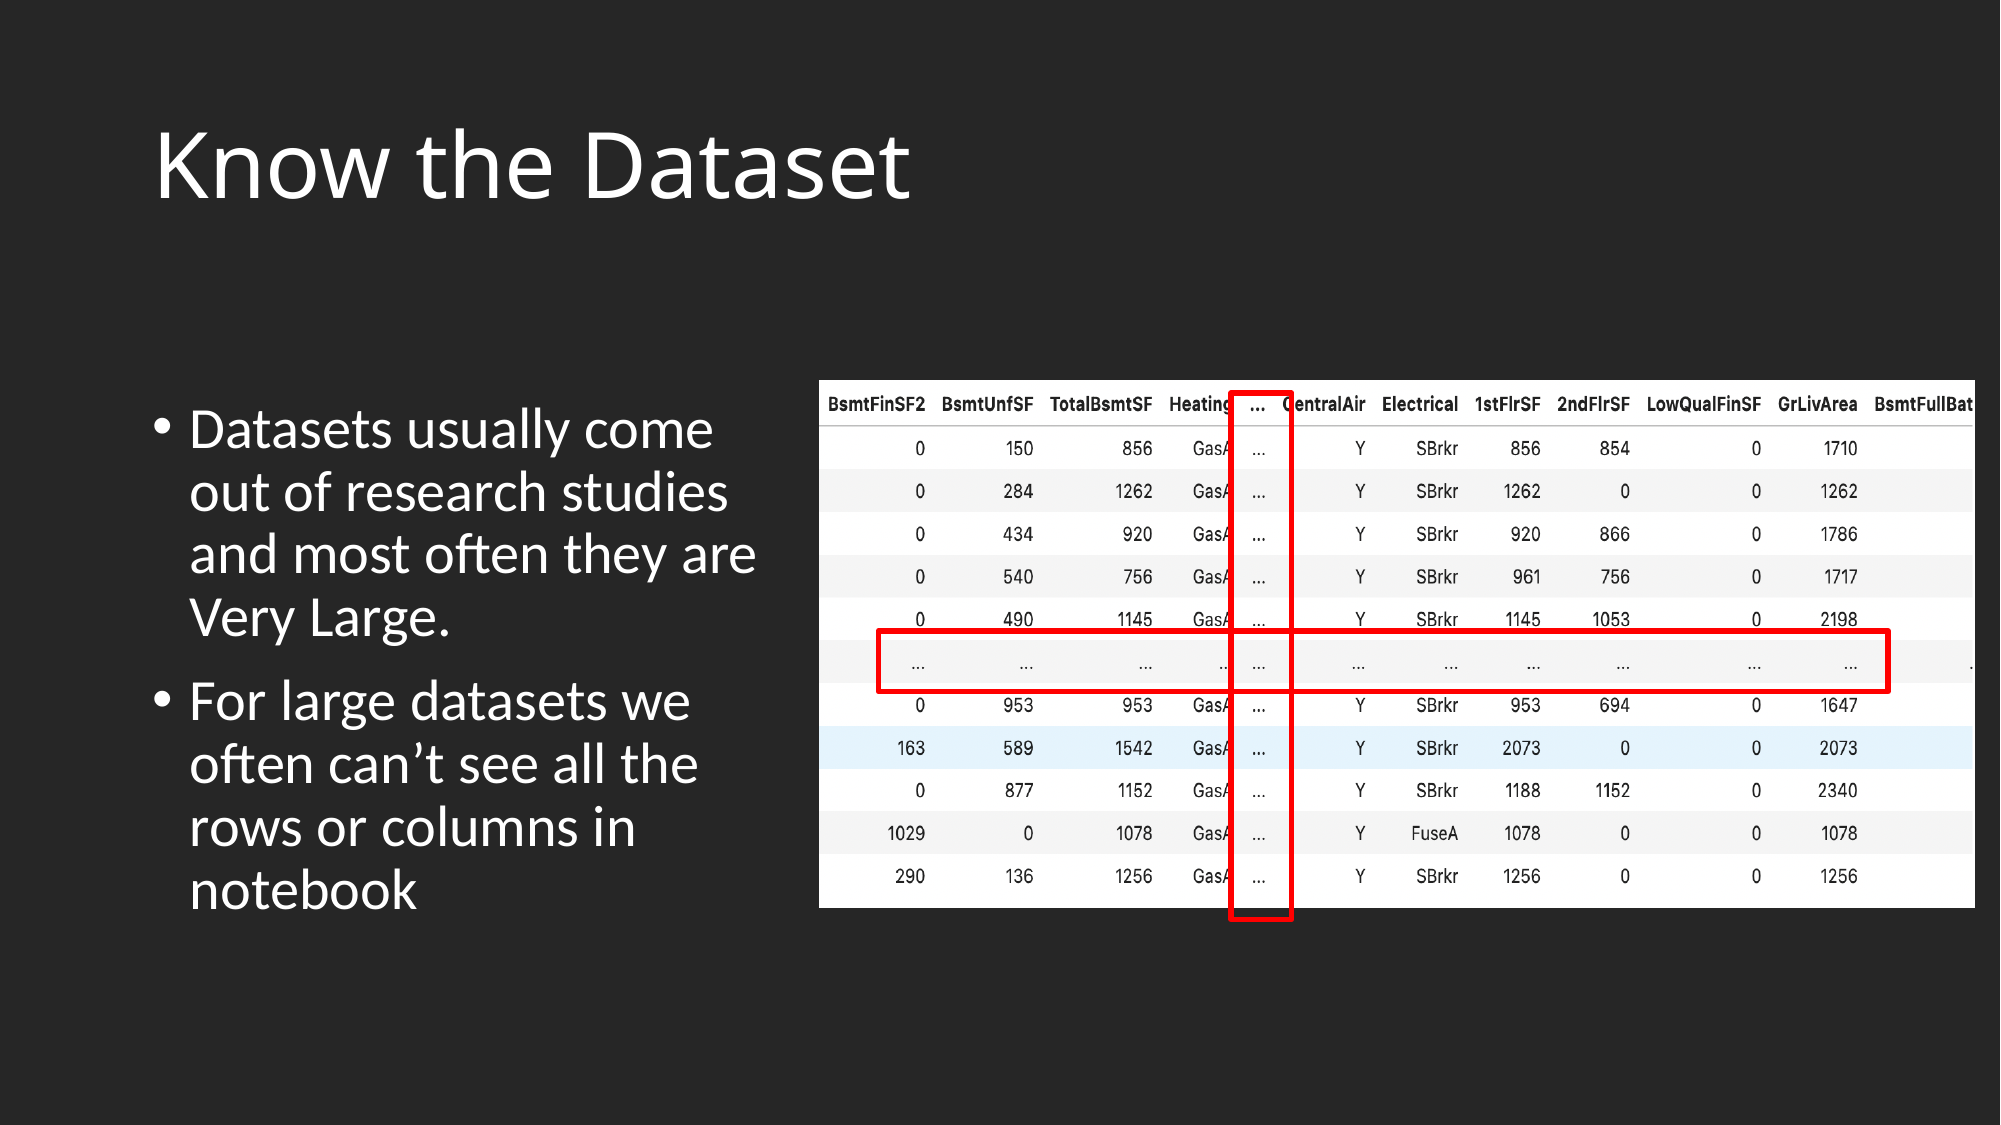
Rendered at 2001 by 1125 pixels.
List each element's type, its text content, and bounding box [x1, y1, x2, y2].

picture [819, 380, 1975, 908]
title Know the Dataset [137, 59, 1863, 278]
list Datasets usually come out of research studies and most often they are Very Large. For large datasets we often can’t see all the rows or columns in notebook [137, 299, 779, 1014]
text_box [1231, 908, 1292, 920]
